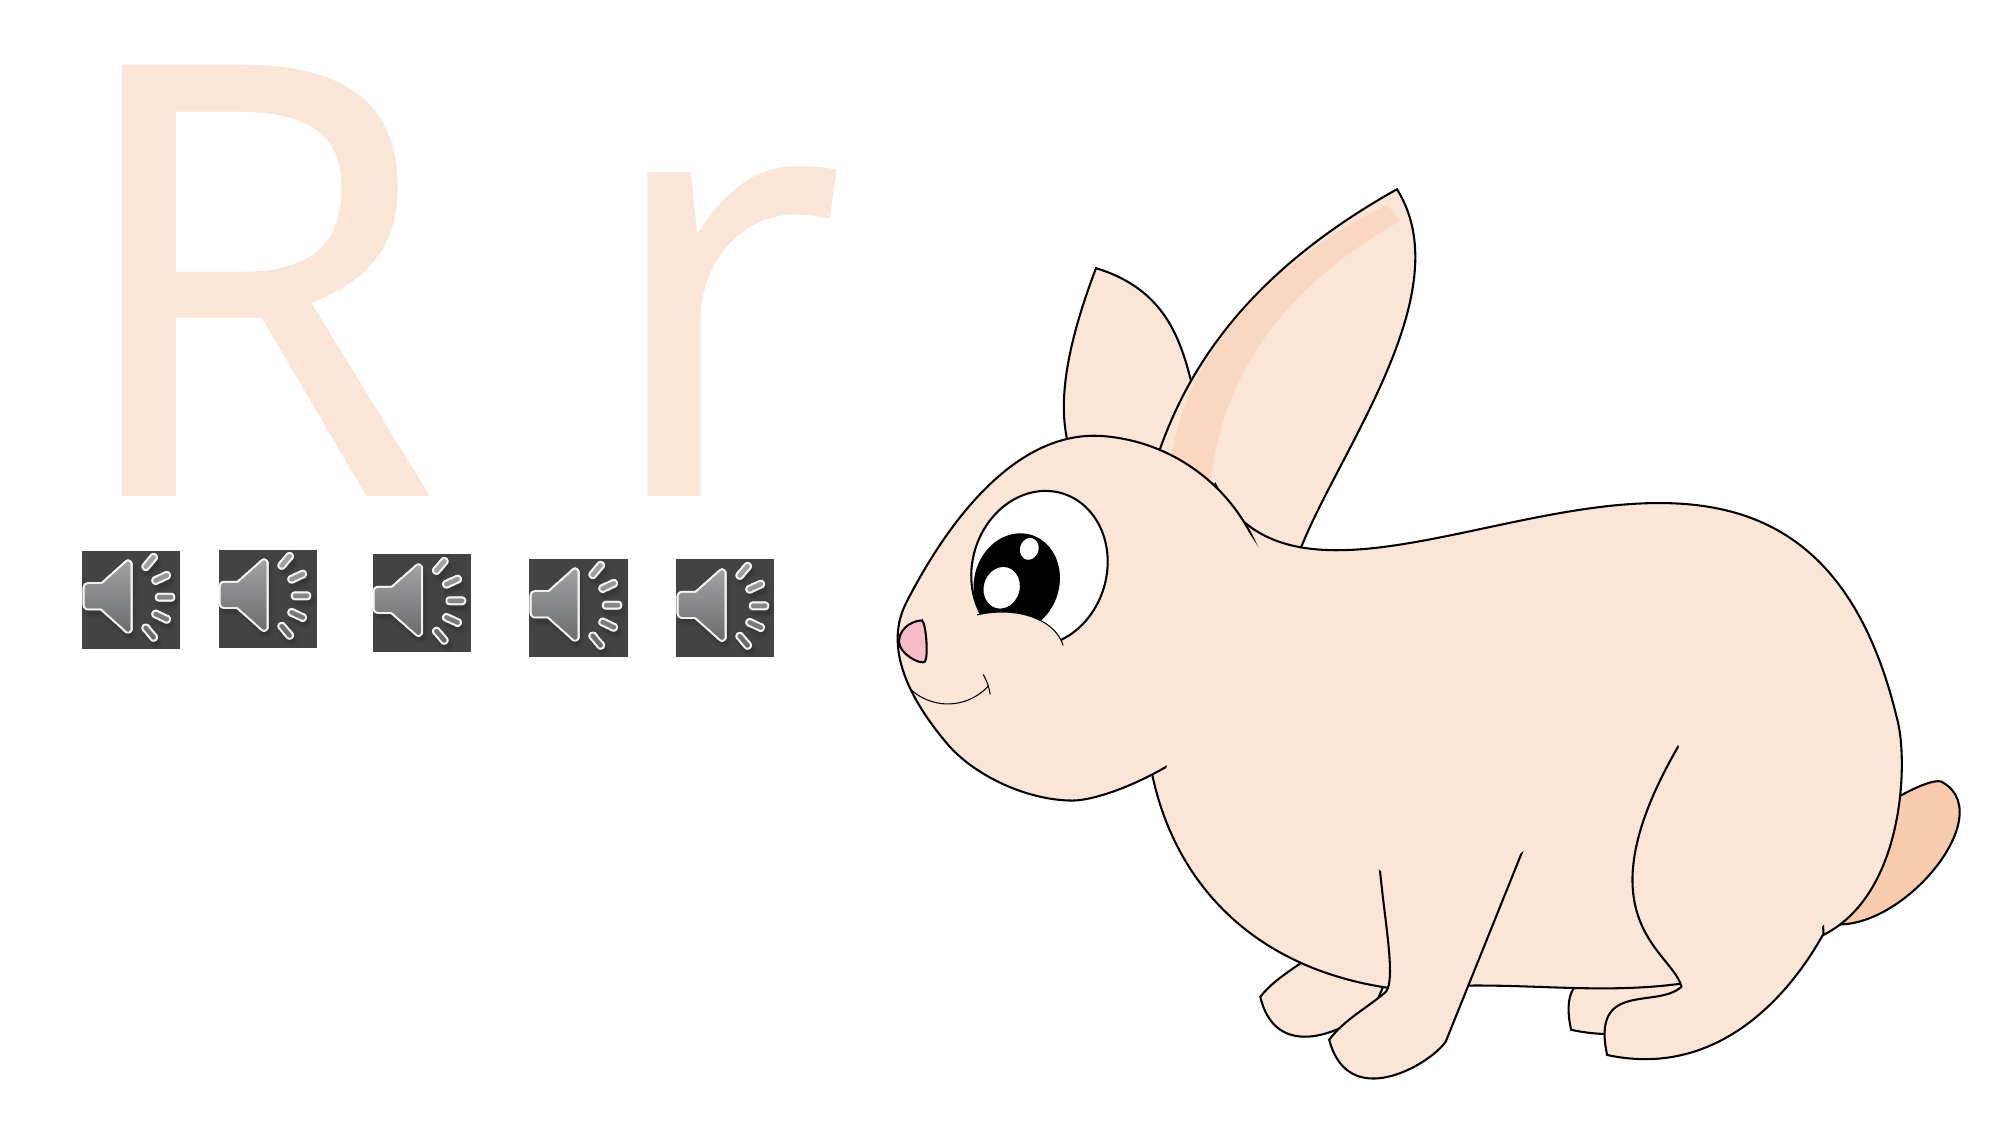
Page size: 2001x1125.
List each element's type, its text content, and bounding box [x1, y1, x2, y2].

picture [675, 558, 776, 659]
picture [372, 553, 473, 654]
picture [81, 550, 182, 651]
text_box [881, 156, 1930, 1084]
text_box R r [49, 0, 1240, 625]
picture [217, 548, 318, 649]
picture [528, 558, 629, 659]
